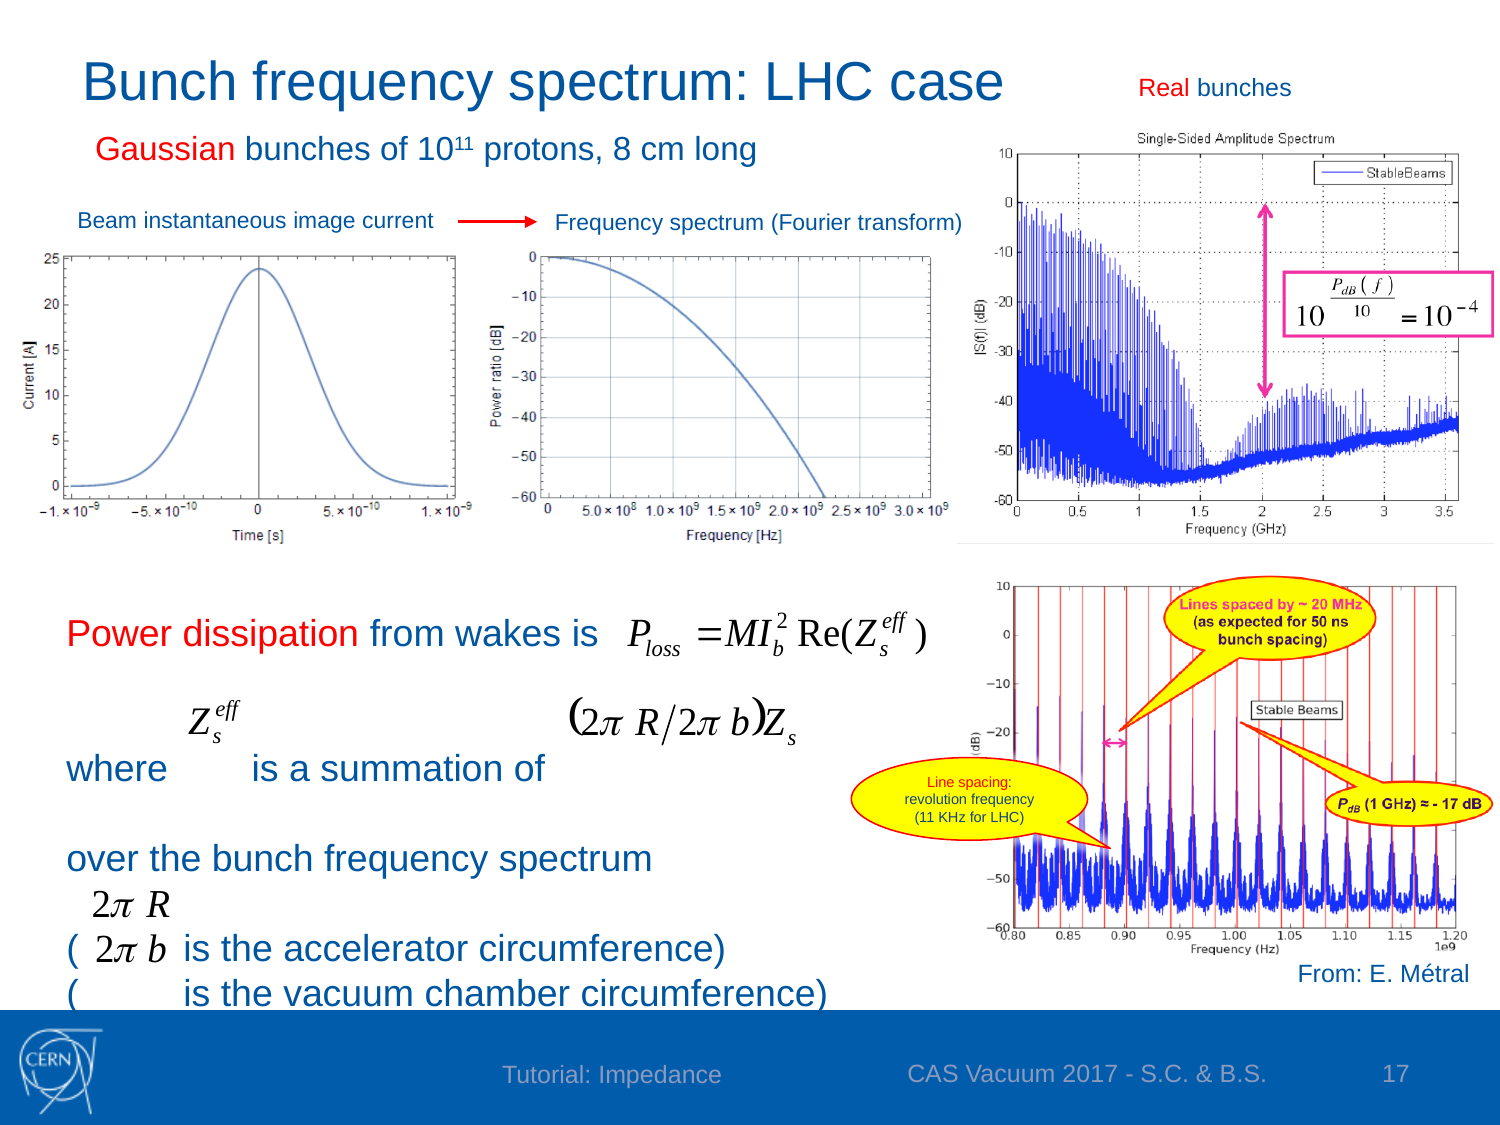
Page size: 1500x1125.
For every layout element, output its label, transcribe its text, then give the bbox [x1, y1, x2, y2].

picture [20, 250, 474, 547]
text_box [181, 691, 250, 754]
text_box Real bunches [1123, 64, 1307, 110]
slide_number Tutorial: Impedance [487, 1067, 838, 1104]
text_box Power dissipation from wakes is where is a summation of over the bunch frequency spectrum ( is the accelerator circumference) ( is the vacuum chamber circumference) [51, 602, 852, 1067]
text_box Gaussian bunches of 1011 protons, 8 cm long [79, 118, 774, 176]
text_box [563, 695, 804, 756]
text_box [620, 603, 936, 668]
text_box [88, 925, 174, 980]
text_box Frequency spectrum (Fourier transform) [537, 200, 947, 238]
picture [956, 124, 1495, 967]
text_box From: E. Métral [1282, 977, 1485, 995]
text_box Beam instantaneous image current [53, 198, 459, 241]
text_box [85, 880, 177, 916]
text_box Line spacing: revolution frequency (11 KHz for LHC) [852, 757, 947, 841]
picture [486, 247, 948, 547]
footer CAS Vacuum 2017 - S.C. & B.S. [850, 1042, 1326, 1103]
slide_number 17 [1342, 1042, 1425, 1103]
title Bunch frequency spectrum: LHC case [75, 38, 1425, 119]
